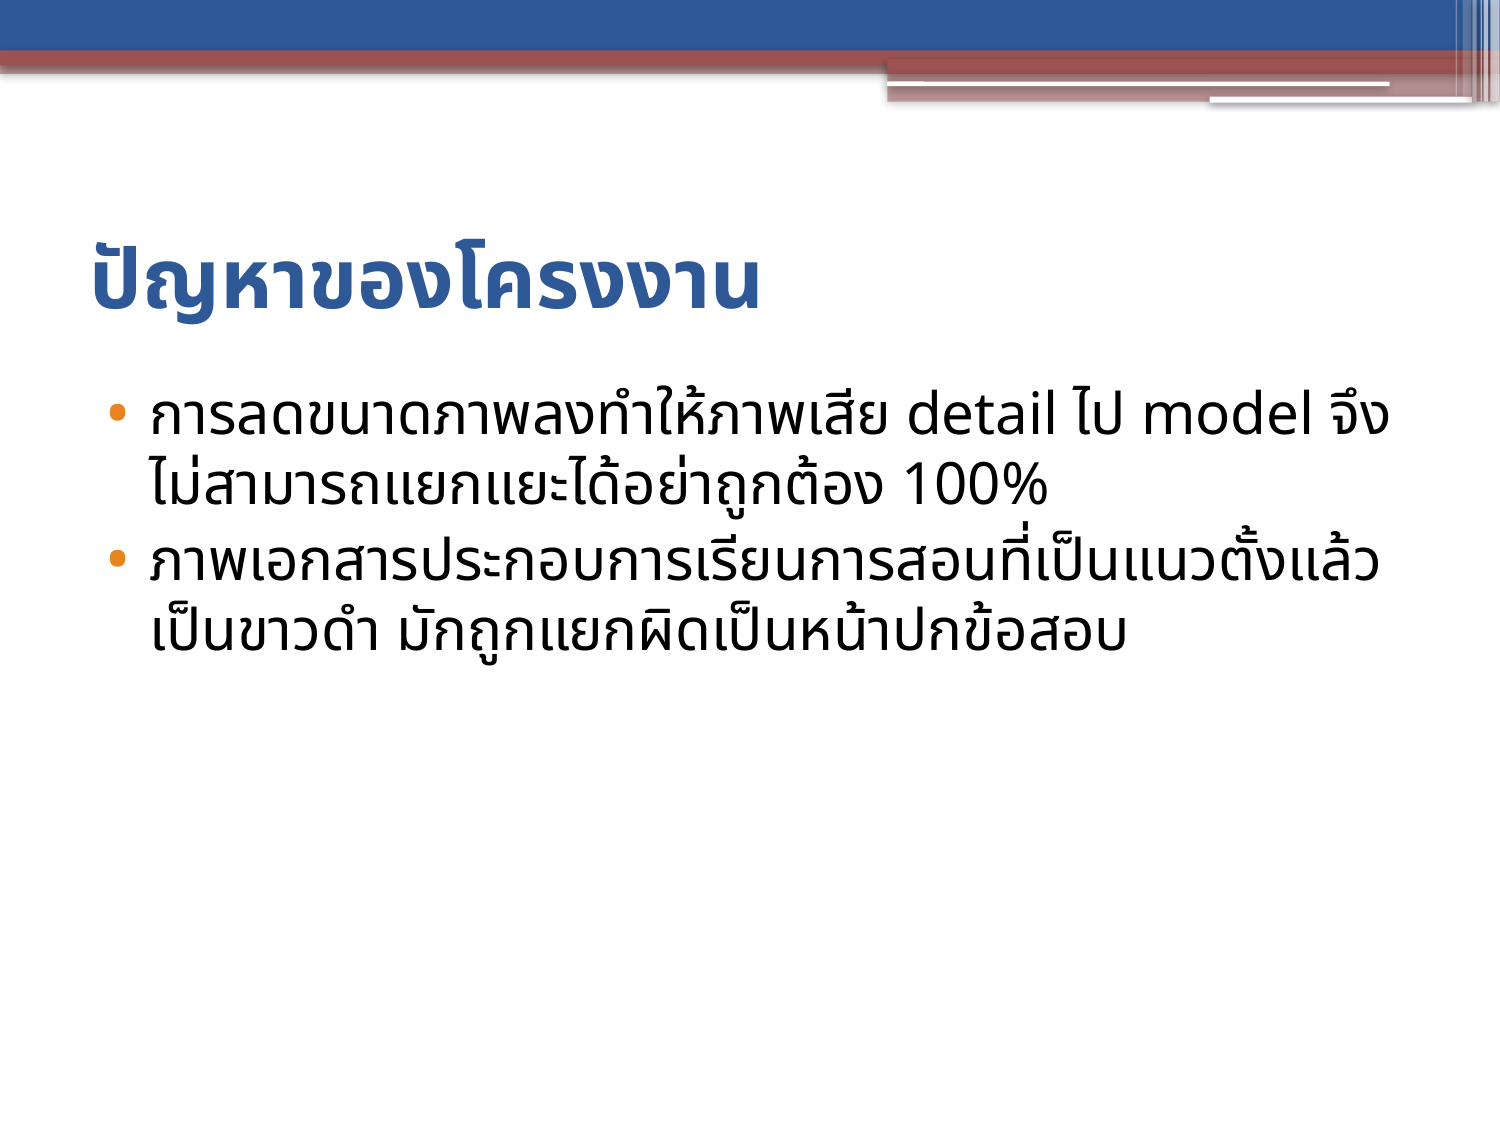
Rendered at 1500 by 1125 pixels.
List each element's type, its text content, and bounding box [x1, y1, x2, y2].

list การลดขนาดภาพลงทำให้ภาพเสีย detail ไป model จึงไม่สามารถแยกแยะได้อย่าถูกต้อง 100% ภาพเอกสารประกอบการเรียนการสอนที่เป็นแนวตั้งแล้วเป็นขาวดำ มักถูกแยกผิดเป็นหน้าปกข้อสอบ [75, 368, 1425, 1079]
title ปัญหาของโครงงาน [75, 187, 1425, 363]
